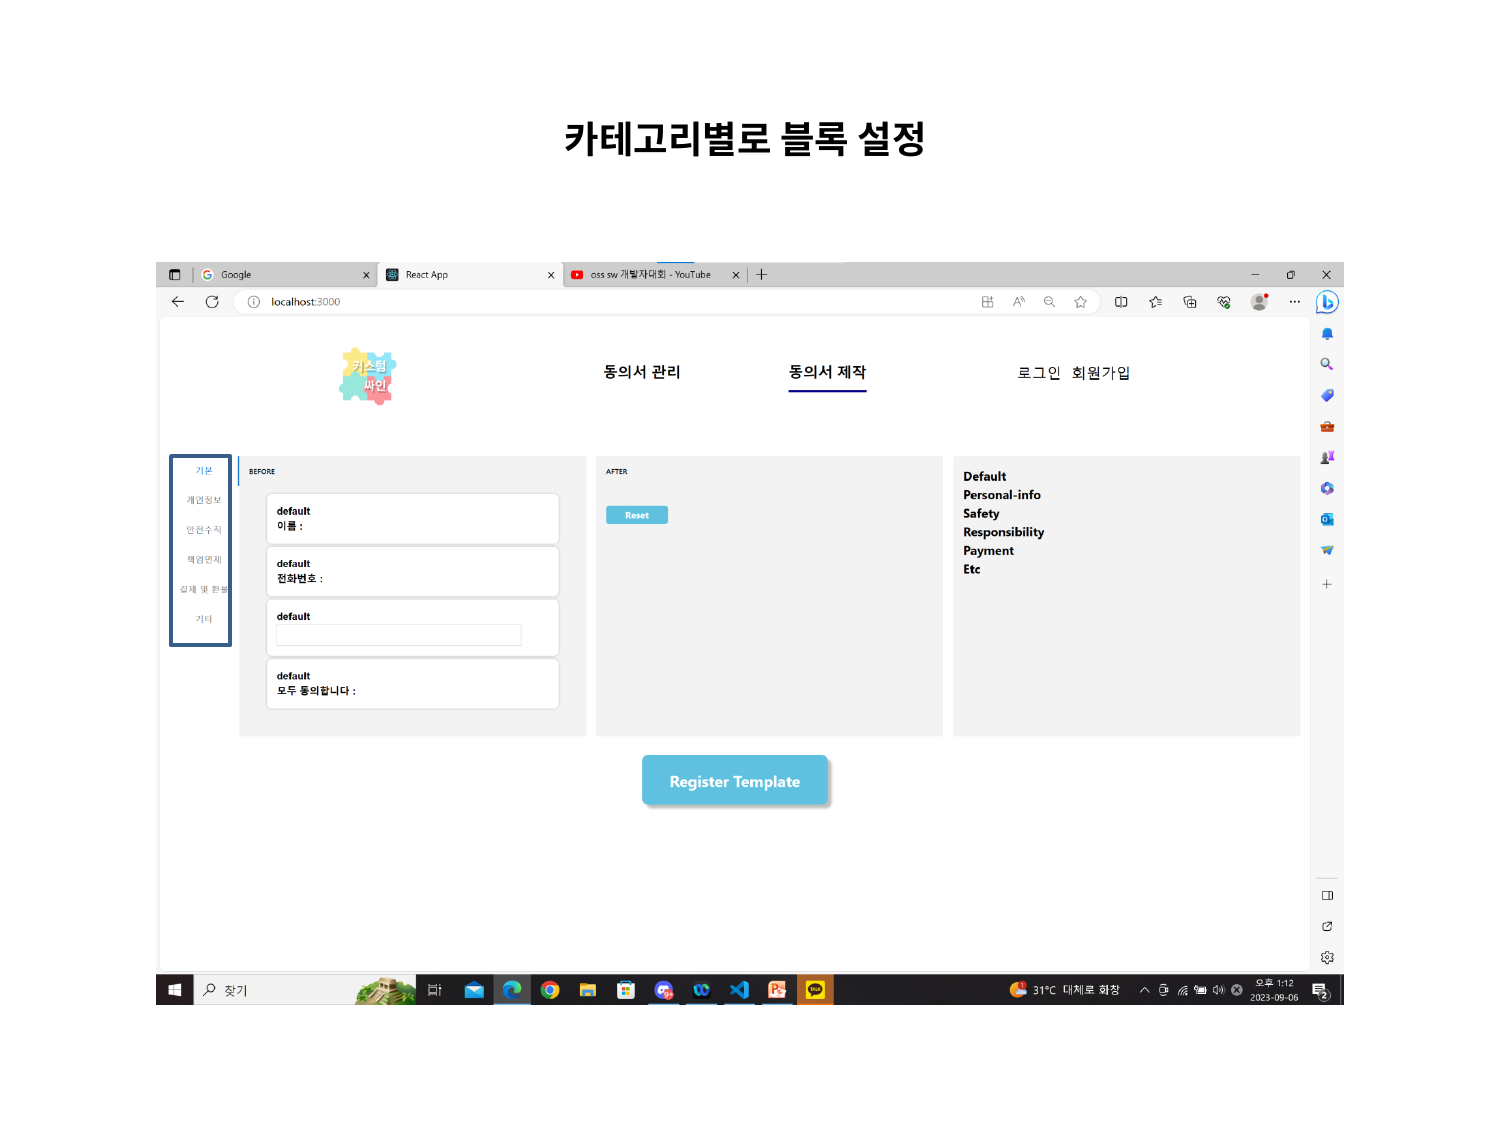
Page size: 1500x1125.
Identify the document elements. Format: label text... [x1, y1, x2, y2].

picture [155, 262, 1345, 1006]
title 카테고리별로 블록 설정 [74, 44, 1426, 234]
